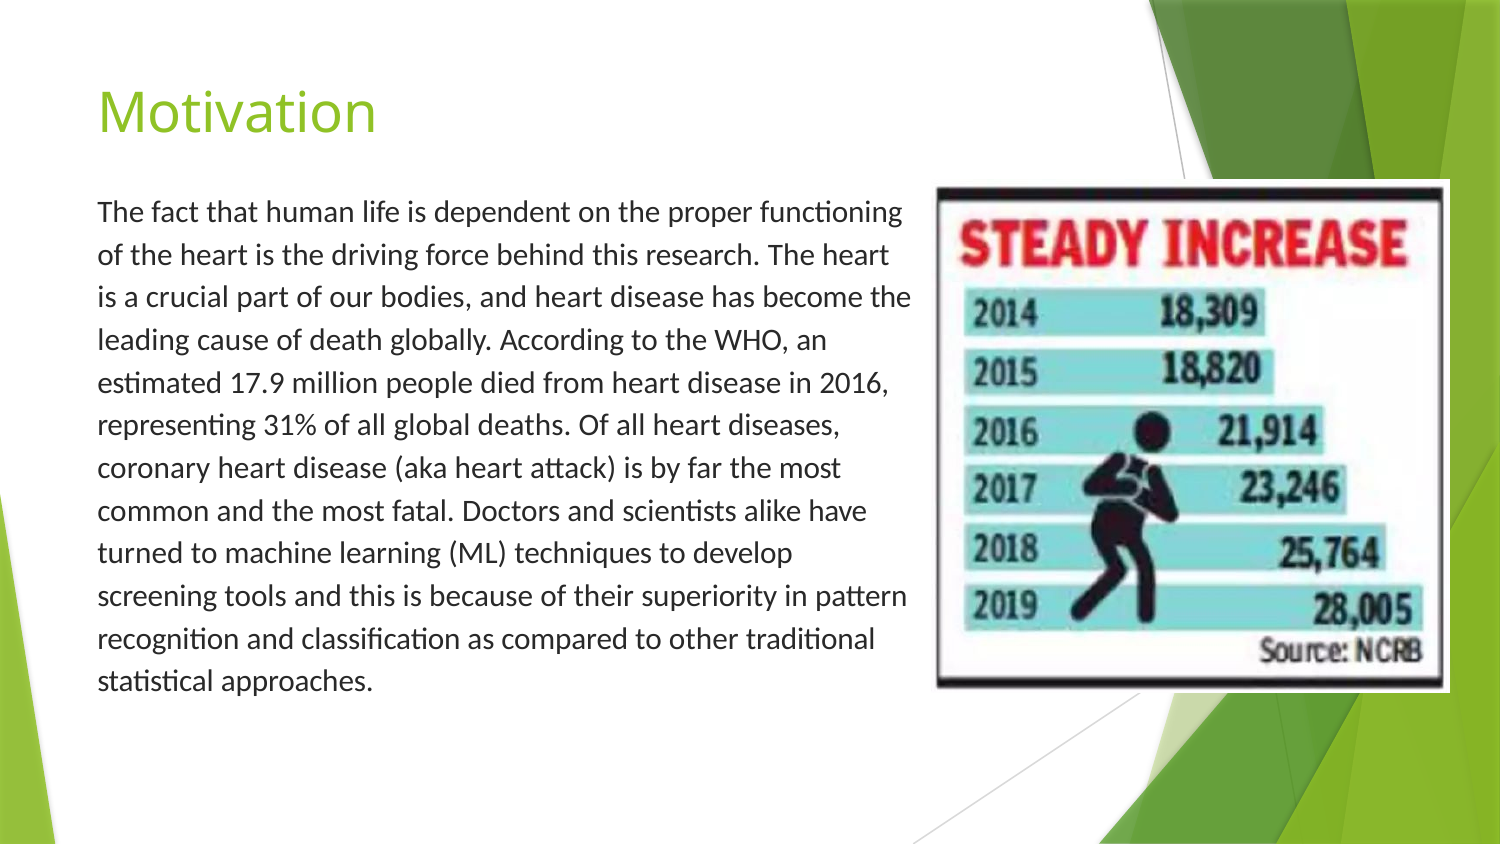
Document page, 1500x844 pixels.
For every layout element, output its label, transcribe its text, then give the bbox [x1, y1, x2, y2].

title Motivation [95, 74, 410, 184]
picture [931, 178, 1451, 693]
text_box The fact that human life is dependent on the proper functioning of the heart is the driving force behind this research. The heart is a crucial part of our bodies, and heart disease has become the leading cause of death globally. According to the WHO, an estimated 17.9 million people died from heart disease in 2016, representing 31% of all global deaths. Of all heart diseases, coronary heart disease (aka heart attack) is by far the most common and the most fatal. Doctors and scientists alike have turned to machine learning (ML) techniques to develop screening tools and this is because of their superiority in pattern recognition and classification as compared to other traditional statistical approaches. [95, 184, 915, 698]
